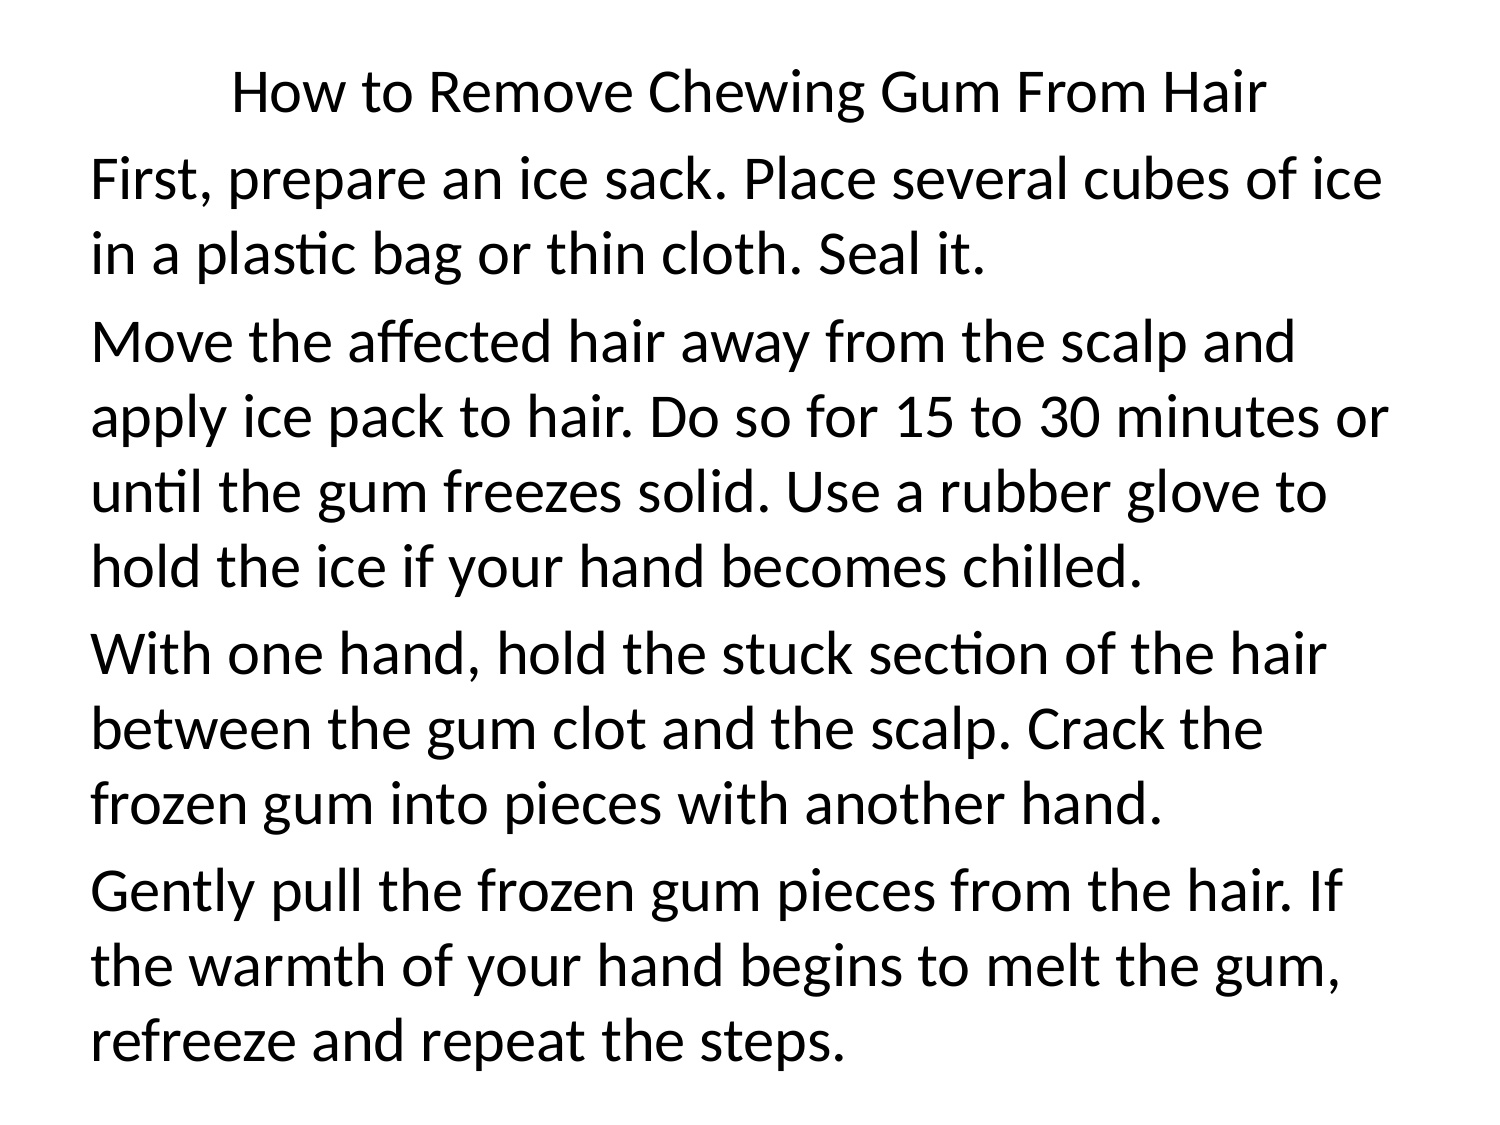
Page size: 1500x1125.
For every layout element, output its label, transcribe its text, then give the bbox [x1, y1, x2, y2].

list How to Remove Chewing Gum From Hair First, prepare an ice sack. Place several cubes of ice in a plastic bag or thin cloth. Seal it. Move the affected hair away from the scalp and apply ice pack to hair. Do so for 15 to 30 minutes or until the gum freezes solid. Use a rubber glove to hold the ice if your hand becomes chilled. With one hand, hold the stuck section of the hair between the gum clot and the scalp. Crack the frozen gum into pieces with another hand. Gently pull the frozen gum pieces from the hair. If the warmth of your hand begins to melt the gum, refreeze and repeat the steps. [75, 42, 1425, 1074]
